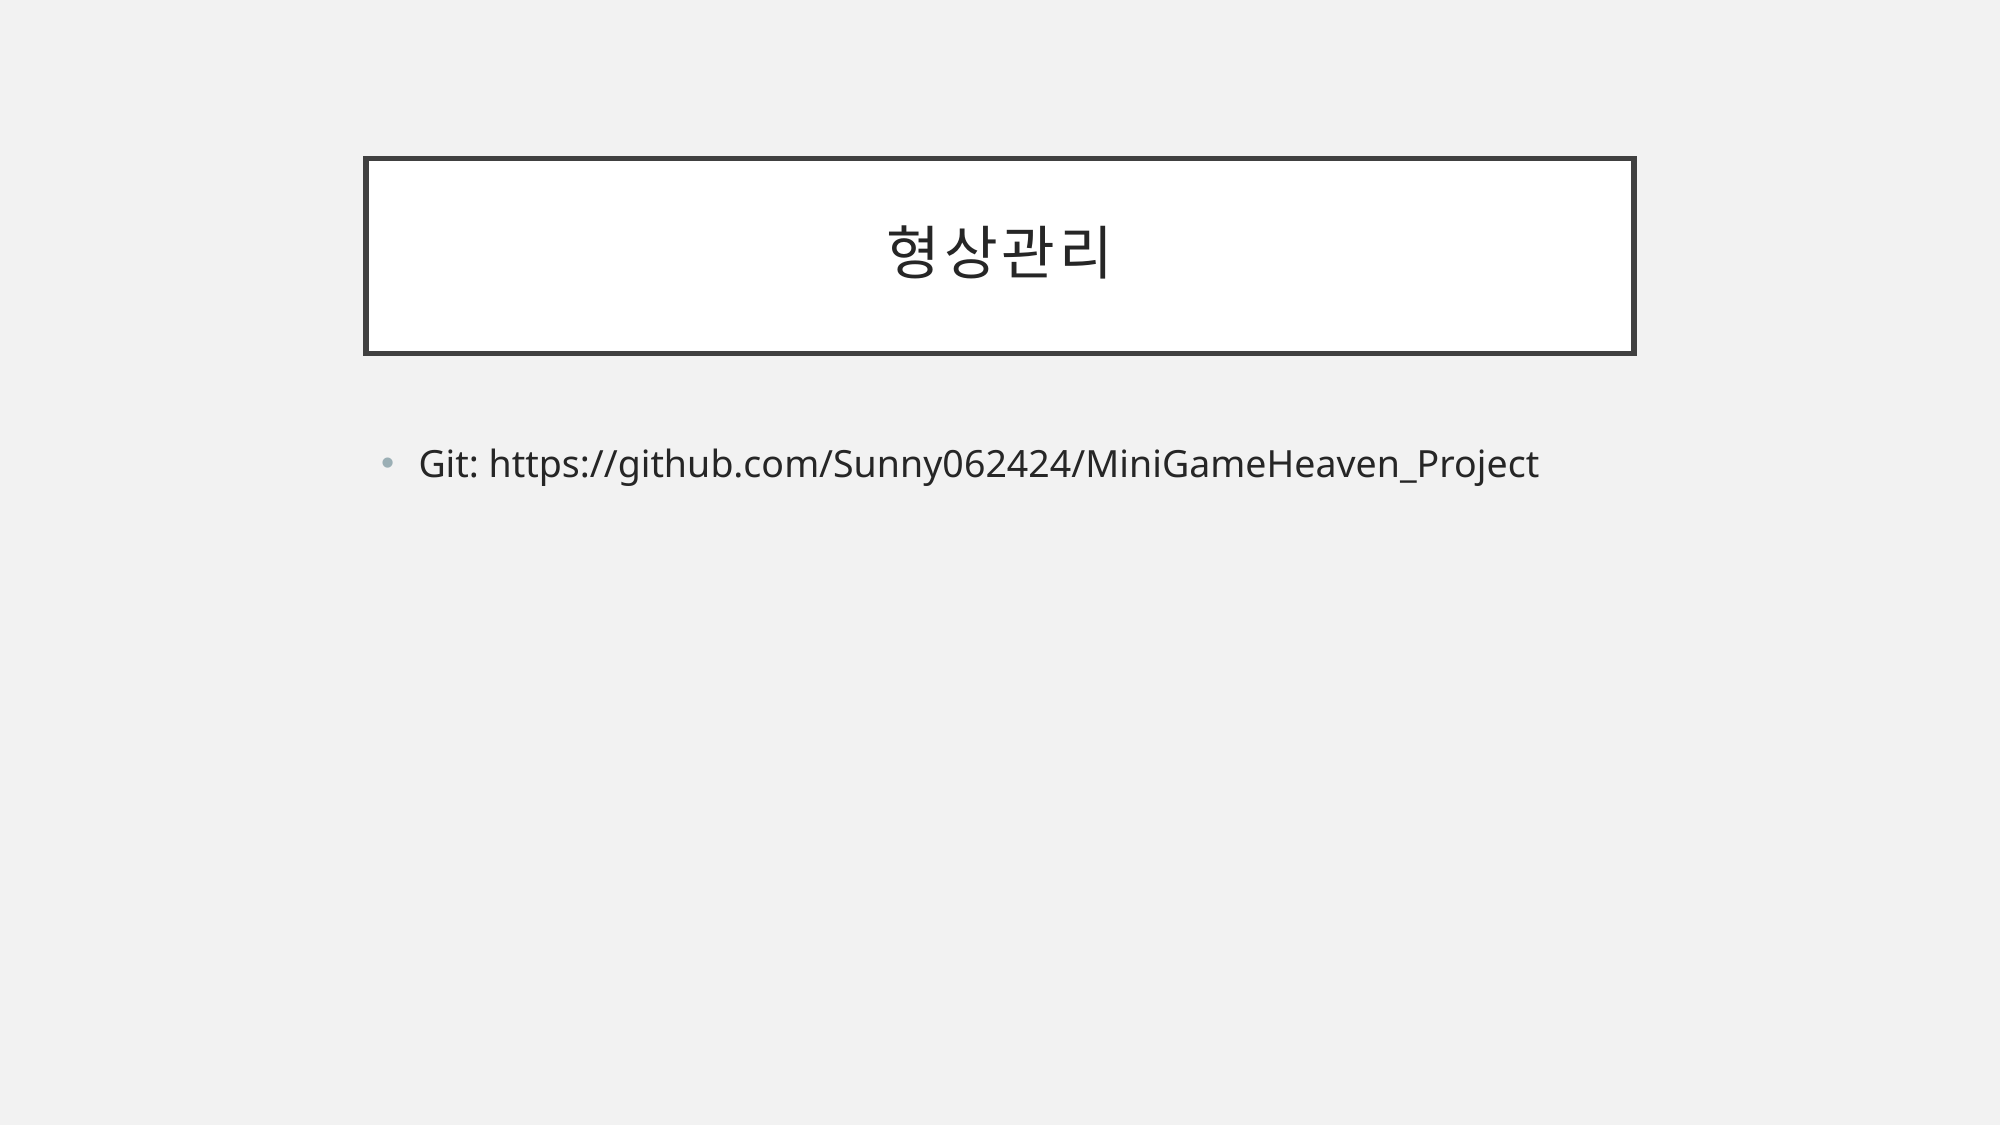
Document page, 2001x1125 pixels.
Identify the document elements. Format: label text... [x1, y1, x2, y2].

list Git: https://github.com/Sunny062424/MiniGameHeaven_Project [366, 432, 1634, 942]
title 형상관리 [363, 156, 1637, 356]
